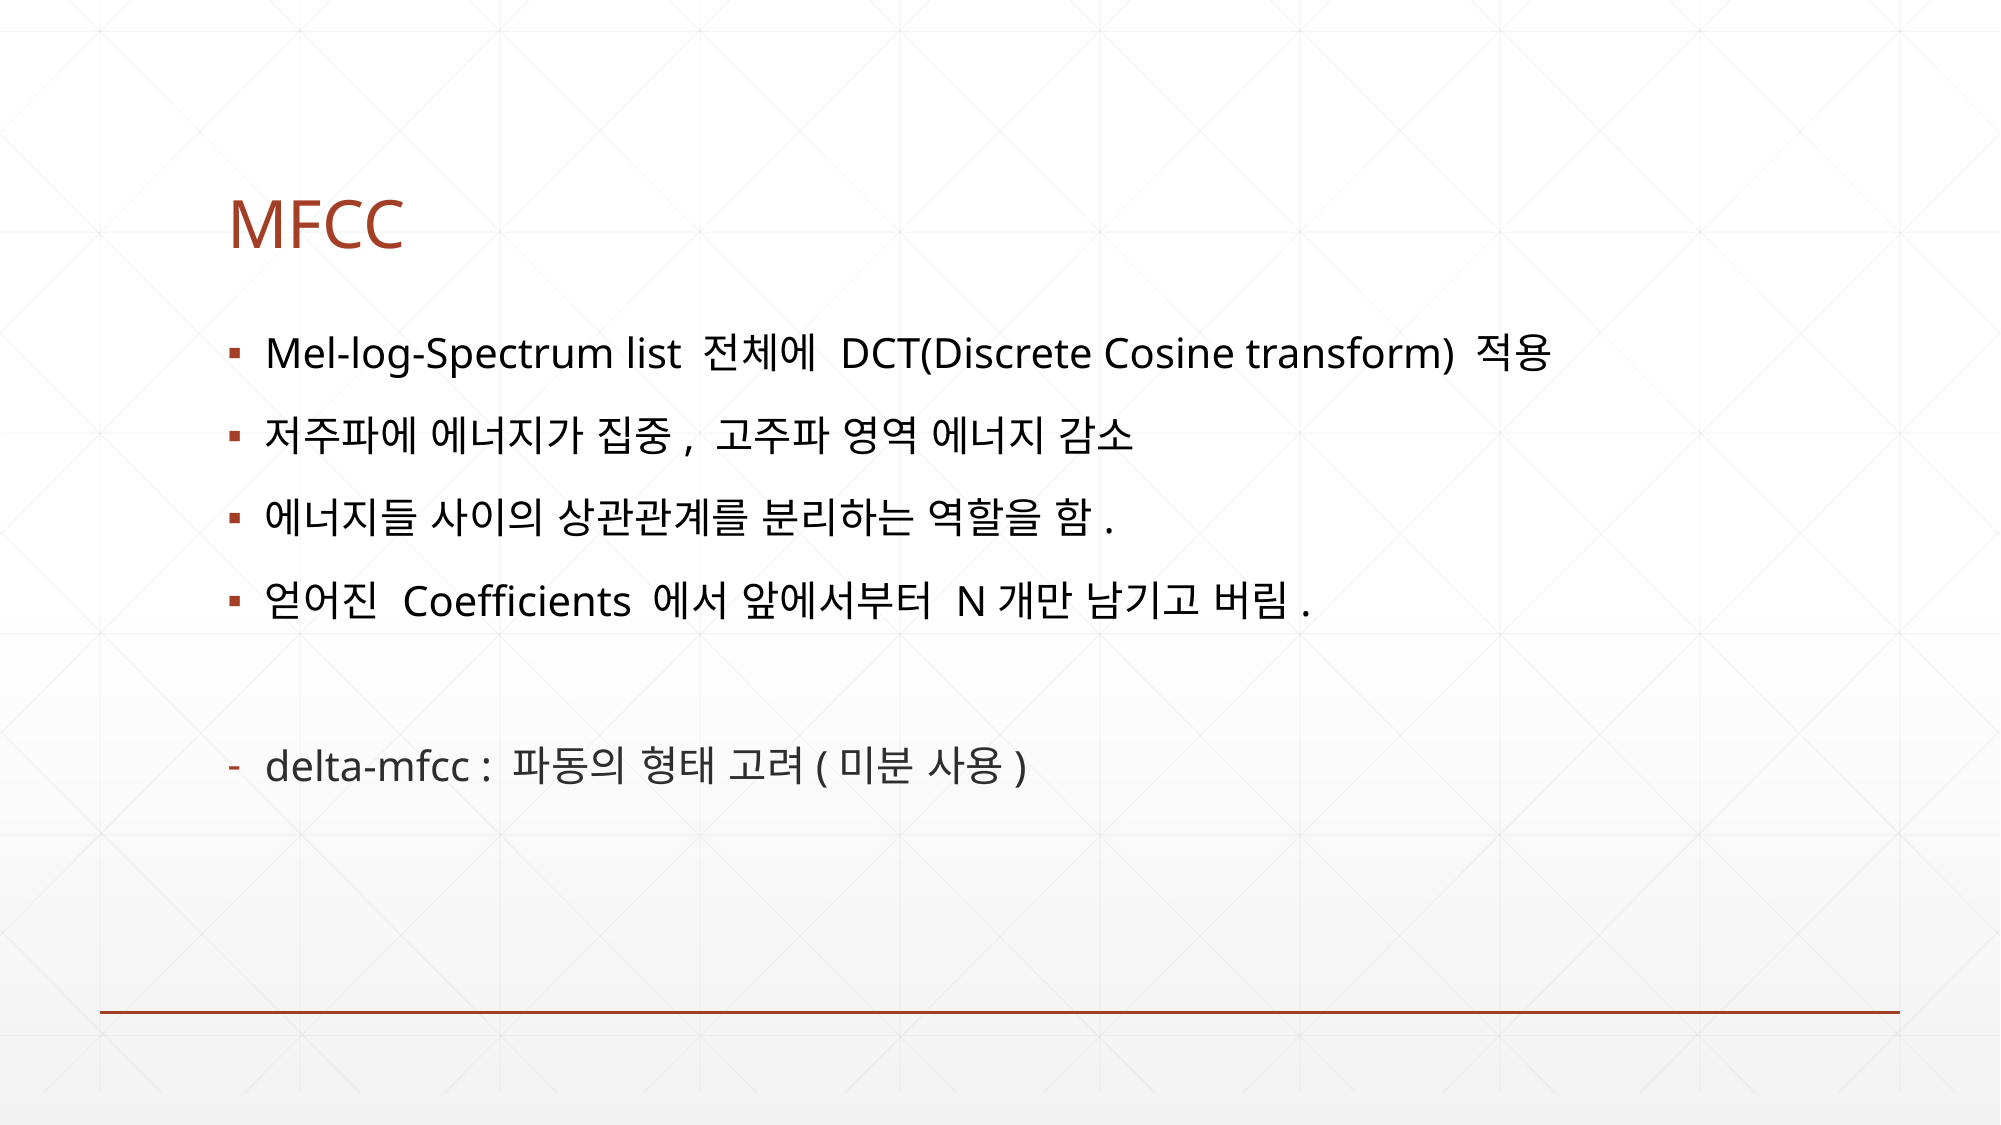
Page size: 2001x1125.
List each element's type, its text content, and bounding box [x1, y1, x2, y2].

list Mel-log-Spectrum list 전체에 DCT(Discrete Cosine transform) 적용 저주파에 에너지가 집중, 고주파 영역 에너지 감소 에너지들 사이의 상관관계를 분리하는 역할을 함. 얻어진 Coefficients 에서 앞에서부터 N개만 남기고 버림. delta-mfcc : 파동의 형태 고려(미분 사용) [212, 324, 1788, 950]
title MFCC [212, 82, 1788, 271]
